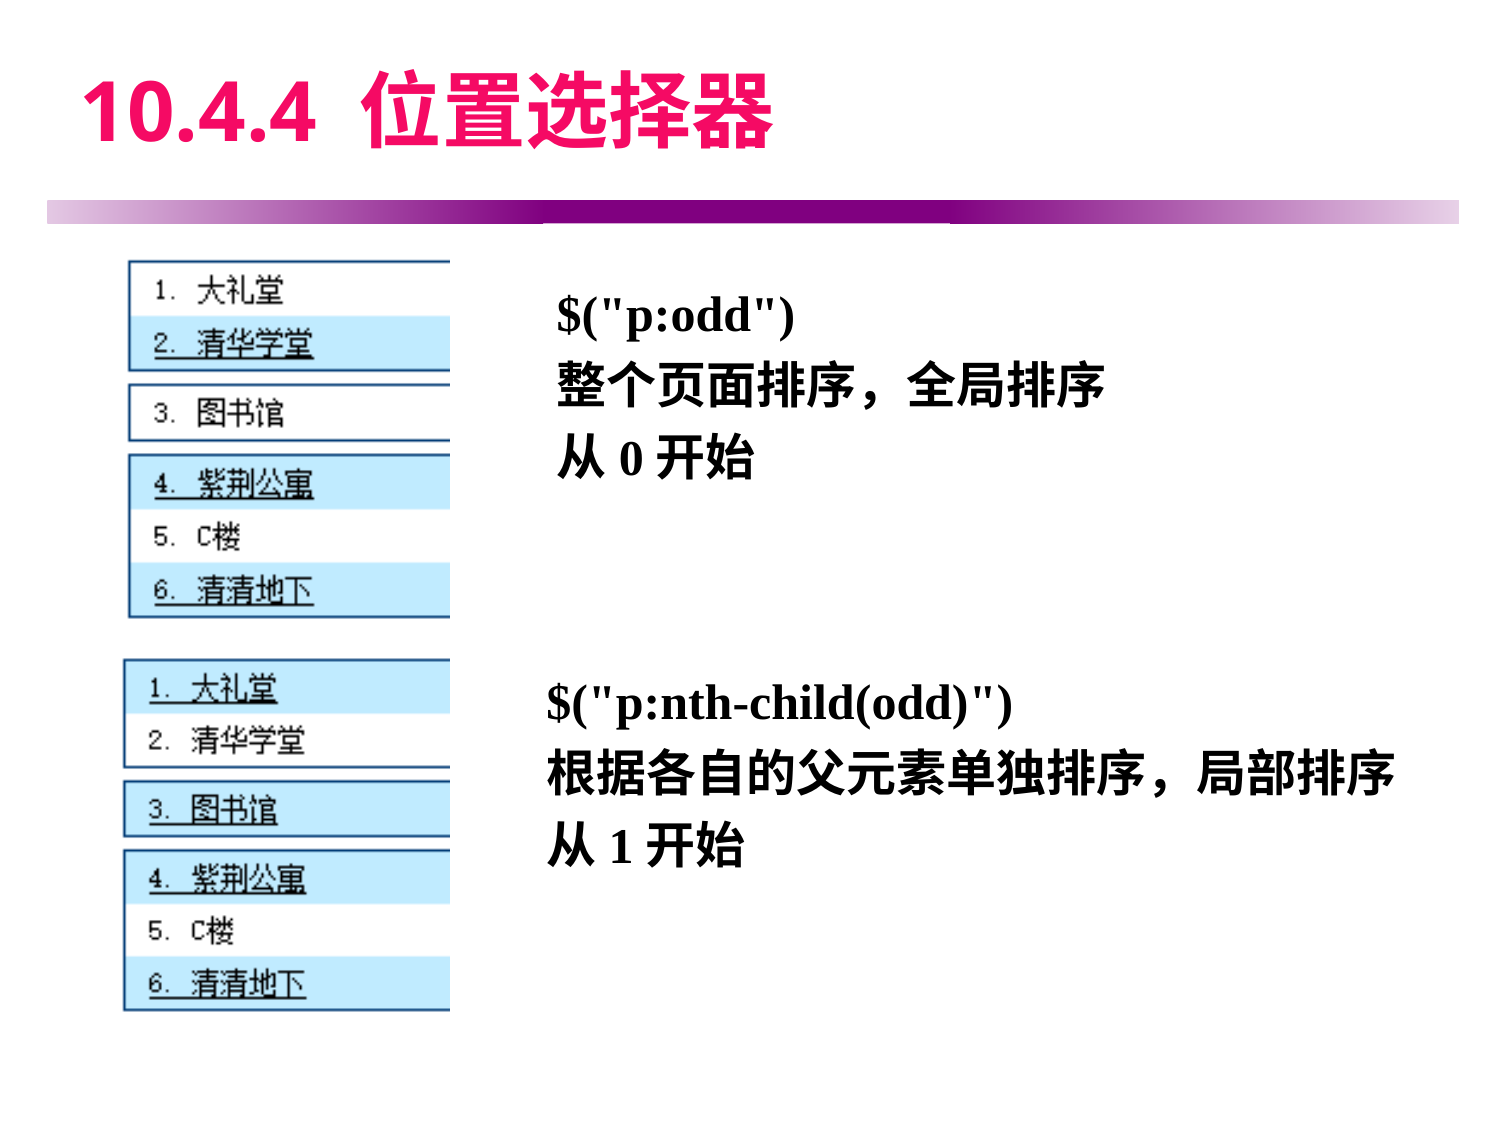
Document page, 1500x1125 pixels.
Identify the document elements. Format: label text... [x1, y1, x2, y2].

title 10.4.4 位置选择器 [64, 24, 1424, 193]
picture [112, 649, 451, 1038]
text_box $("p:nth-child(odd)") 根据各自的父元素单独排序，局部排序 从1开始 [531, 650, 1412, 881]
picture [112, 249, 451, 644]
text_box $("p:odd") 整个页面排序，全局排序 从0开始 [541, 262, 1122, 494]
